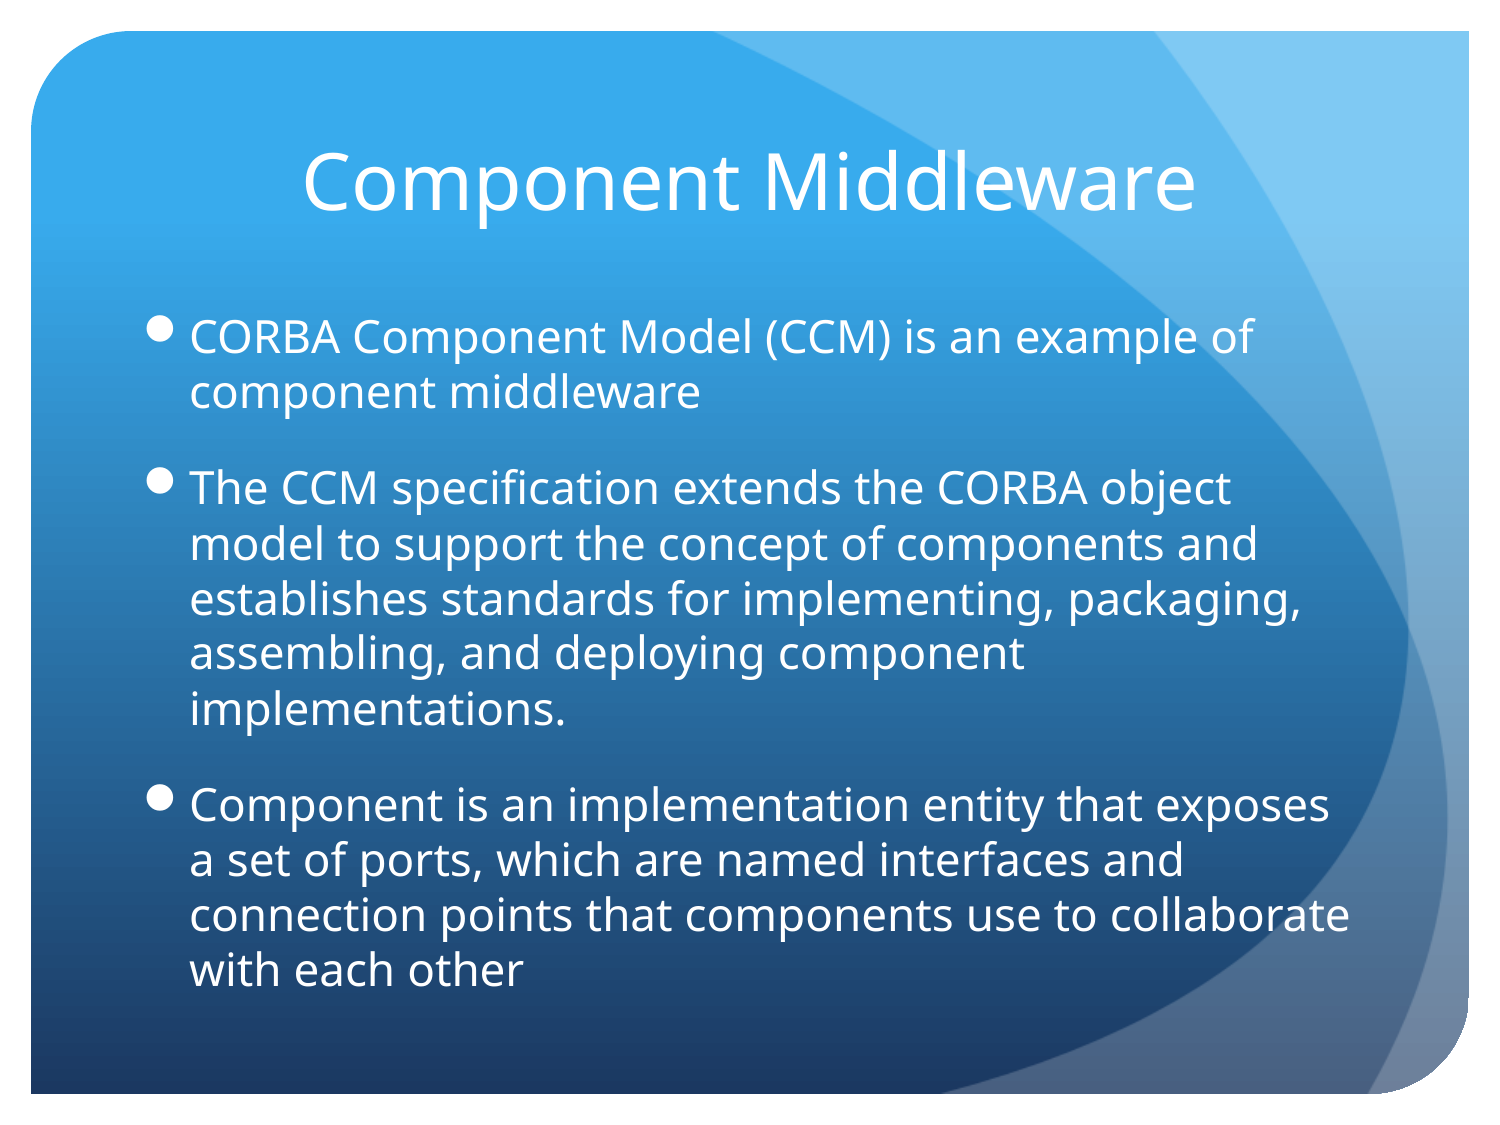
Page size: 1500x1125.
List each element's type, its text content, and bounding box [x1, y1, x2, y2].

picture [24, 30, 1473, 1094]
title Component Middleware [127, 62, 1372, 234]
list CORBA Component Model (CCM) is an example of component middleware The CCM specification extends the CORBA object model to support the concept of components and establishes standards for implementing, packaging, assembling, and deploying component implementations. Component is an implementation entity that exposes a set of ports, which are named interfaces and connection points that components use to collaborate with each other [127, 299, 1372, 991]
